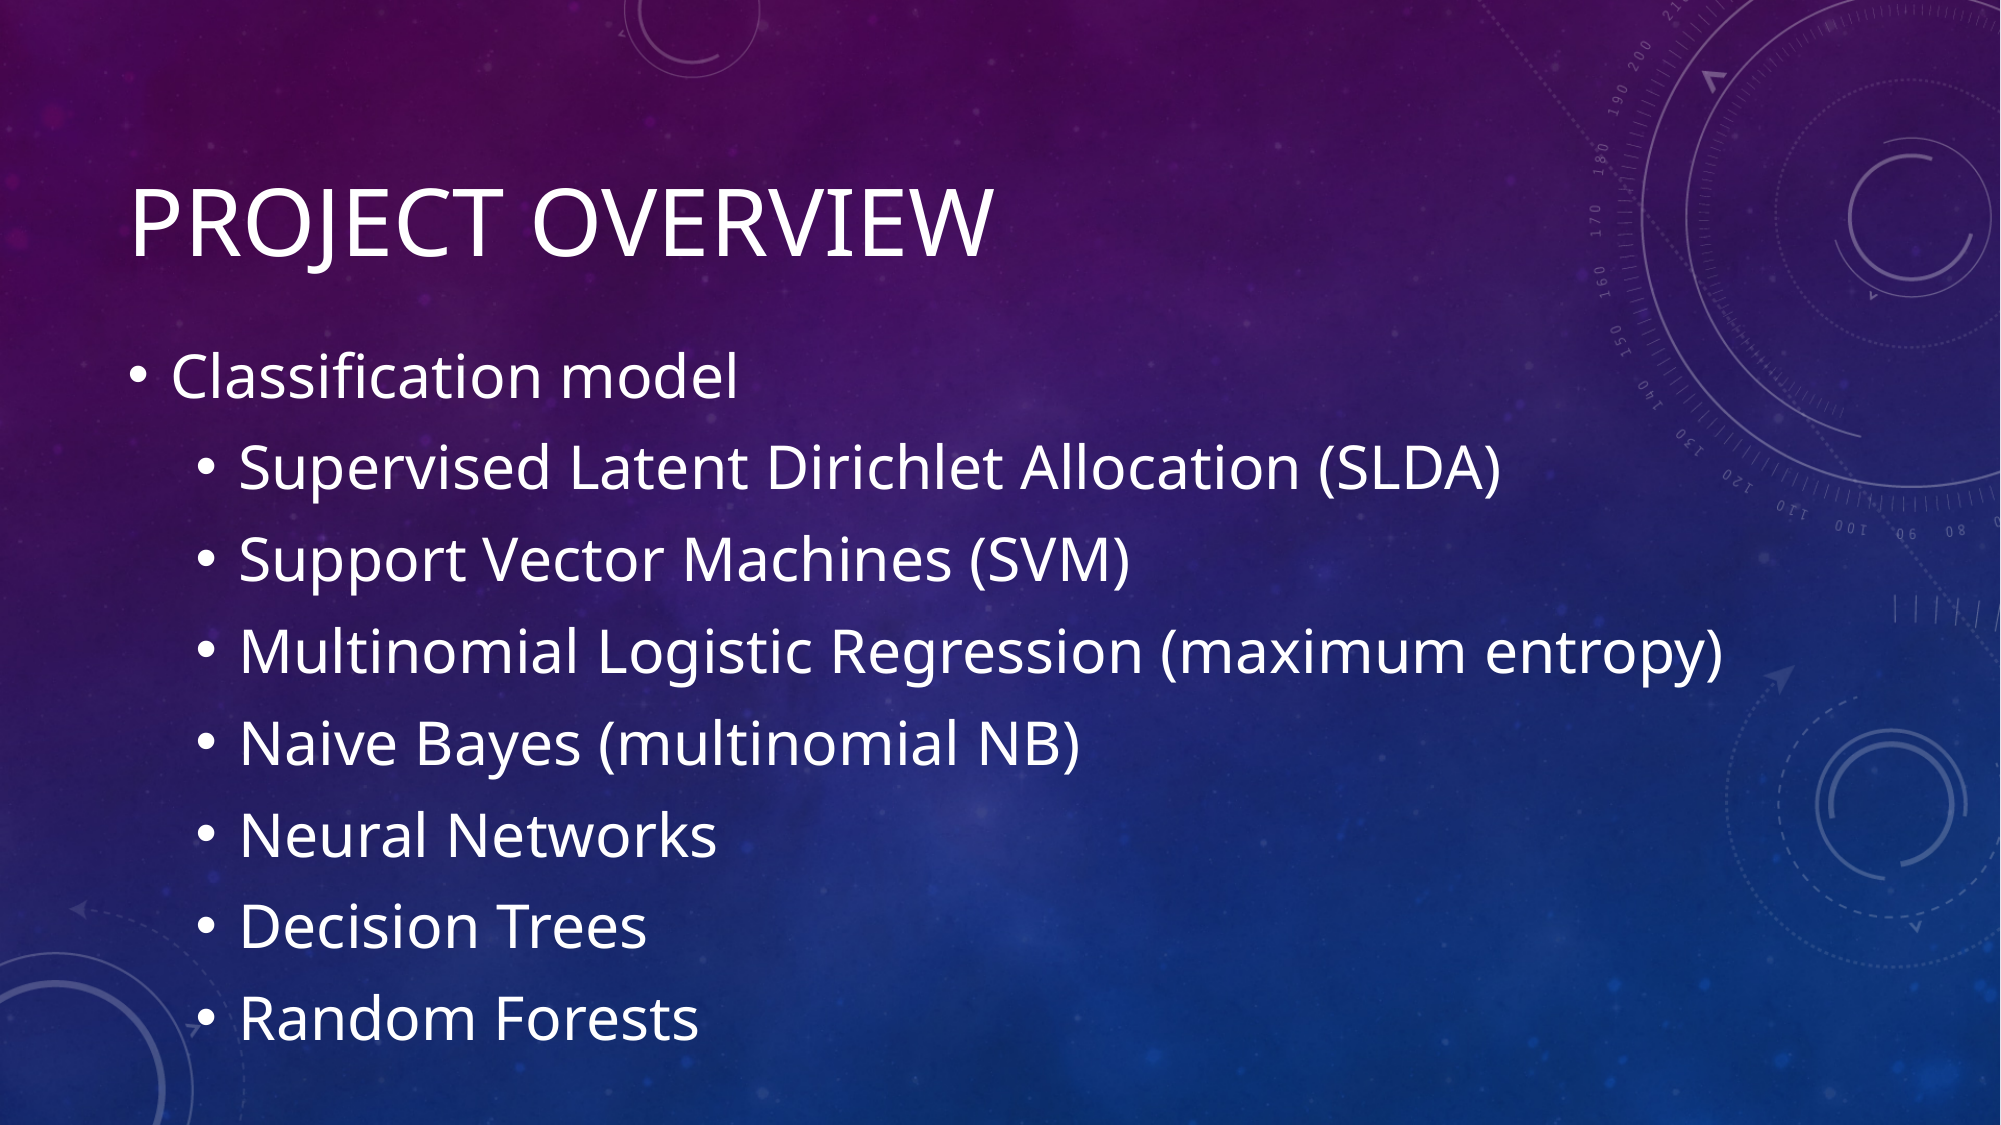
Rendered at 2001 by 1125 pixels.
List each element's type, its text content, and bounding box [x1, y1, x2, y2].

title Project overview [112, 99, 1775, 297]
picture [0, 0, 2001, 1125]
list Classification model Supervised Latent Dirichlet Allocation (SLDA) Support Vector Machines (SVM) Multinomial Logistic Regression (maximum entropy) Naive Bayes (multinomial NB) Neural Networks Decision Trees Random Forests [112, 297, 1775, 1093]
